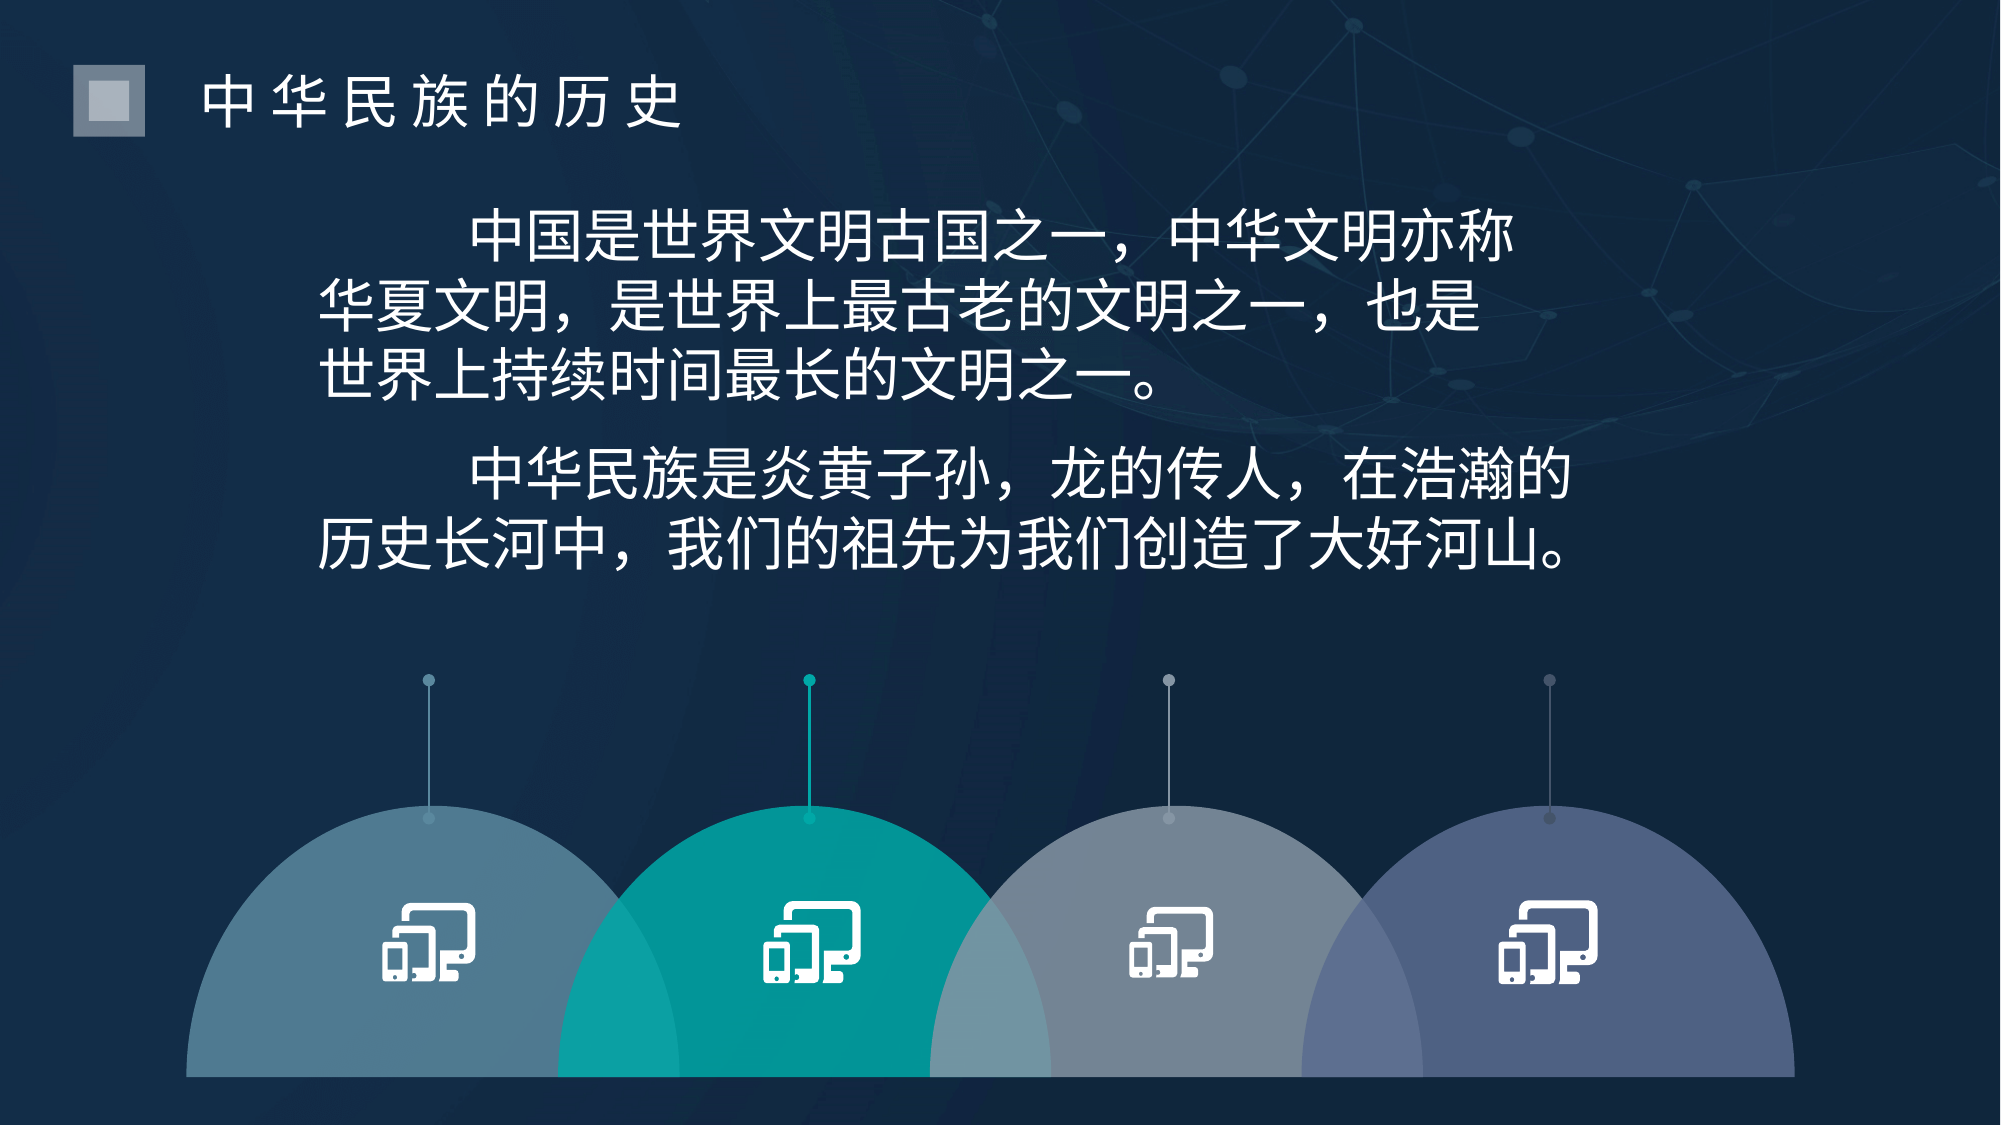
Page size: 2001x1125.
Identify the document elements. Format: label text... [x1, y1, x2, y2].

text_box 中华民族是炎黄子孙，龙的传人，在浩瀚的历史长河中，我们的祖先为我们创造了大好河山。 [302, 429, 1594, 585]
text_box 中国是世界文明古国之一，中华文明亦称华夏文明，是世界上最古老的文明之一，也是世界上持续时间最长的文明之一。 [302, 191, 1548, 416]
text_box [186, 680, 1795, 1078]
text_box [73, 64, 145, 137]
text_box 中华民族的历史 [185, 57, 758, 143]
picture [0, 0, 2001, 1125]
